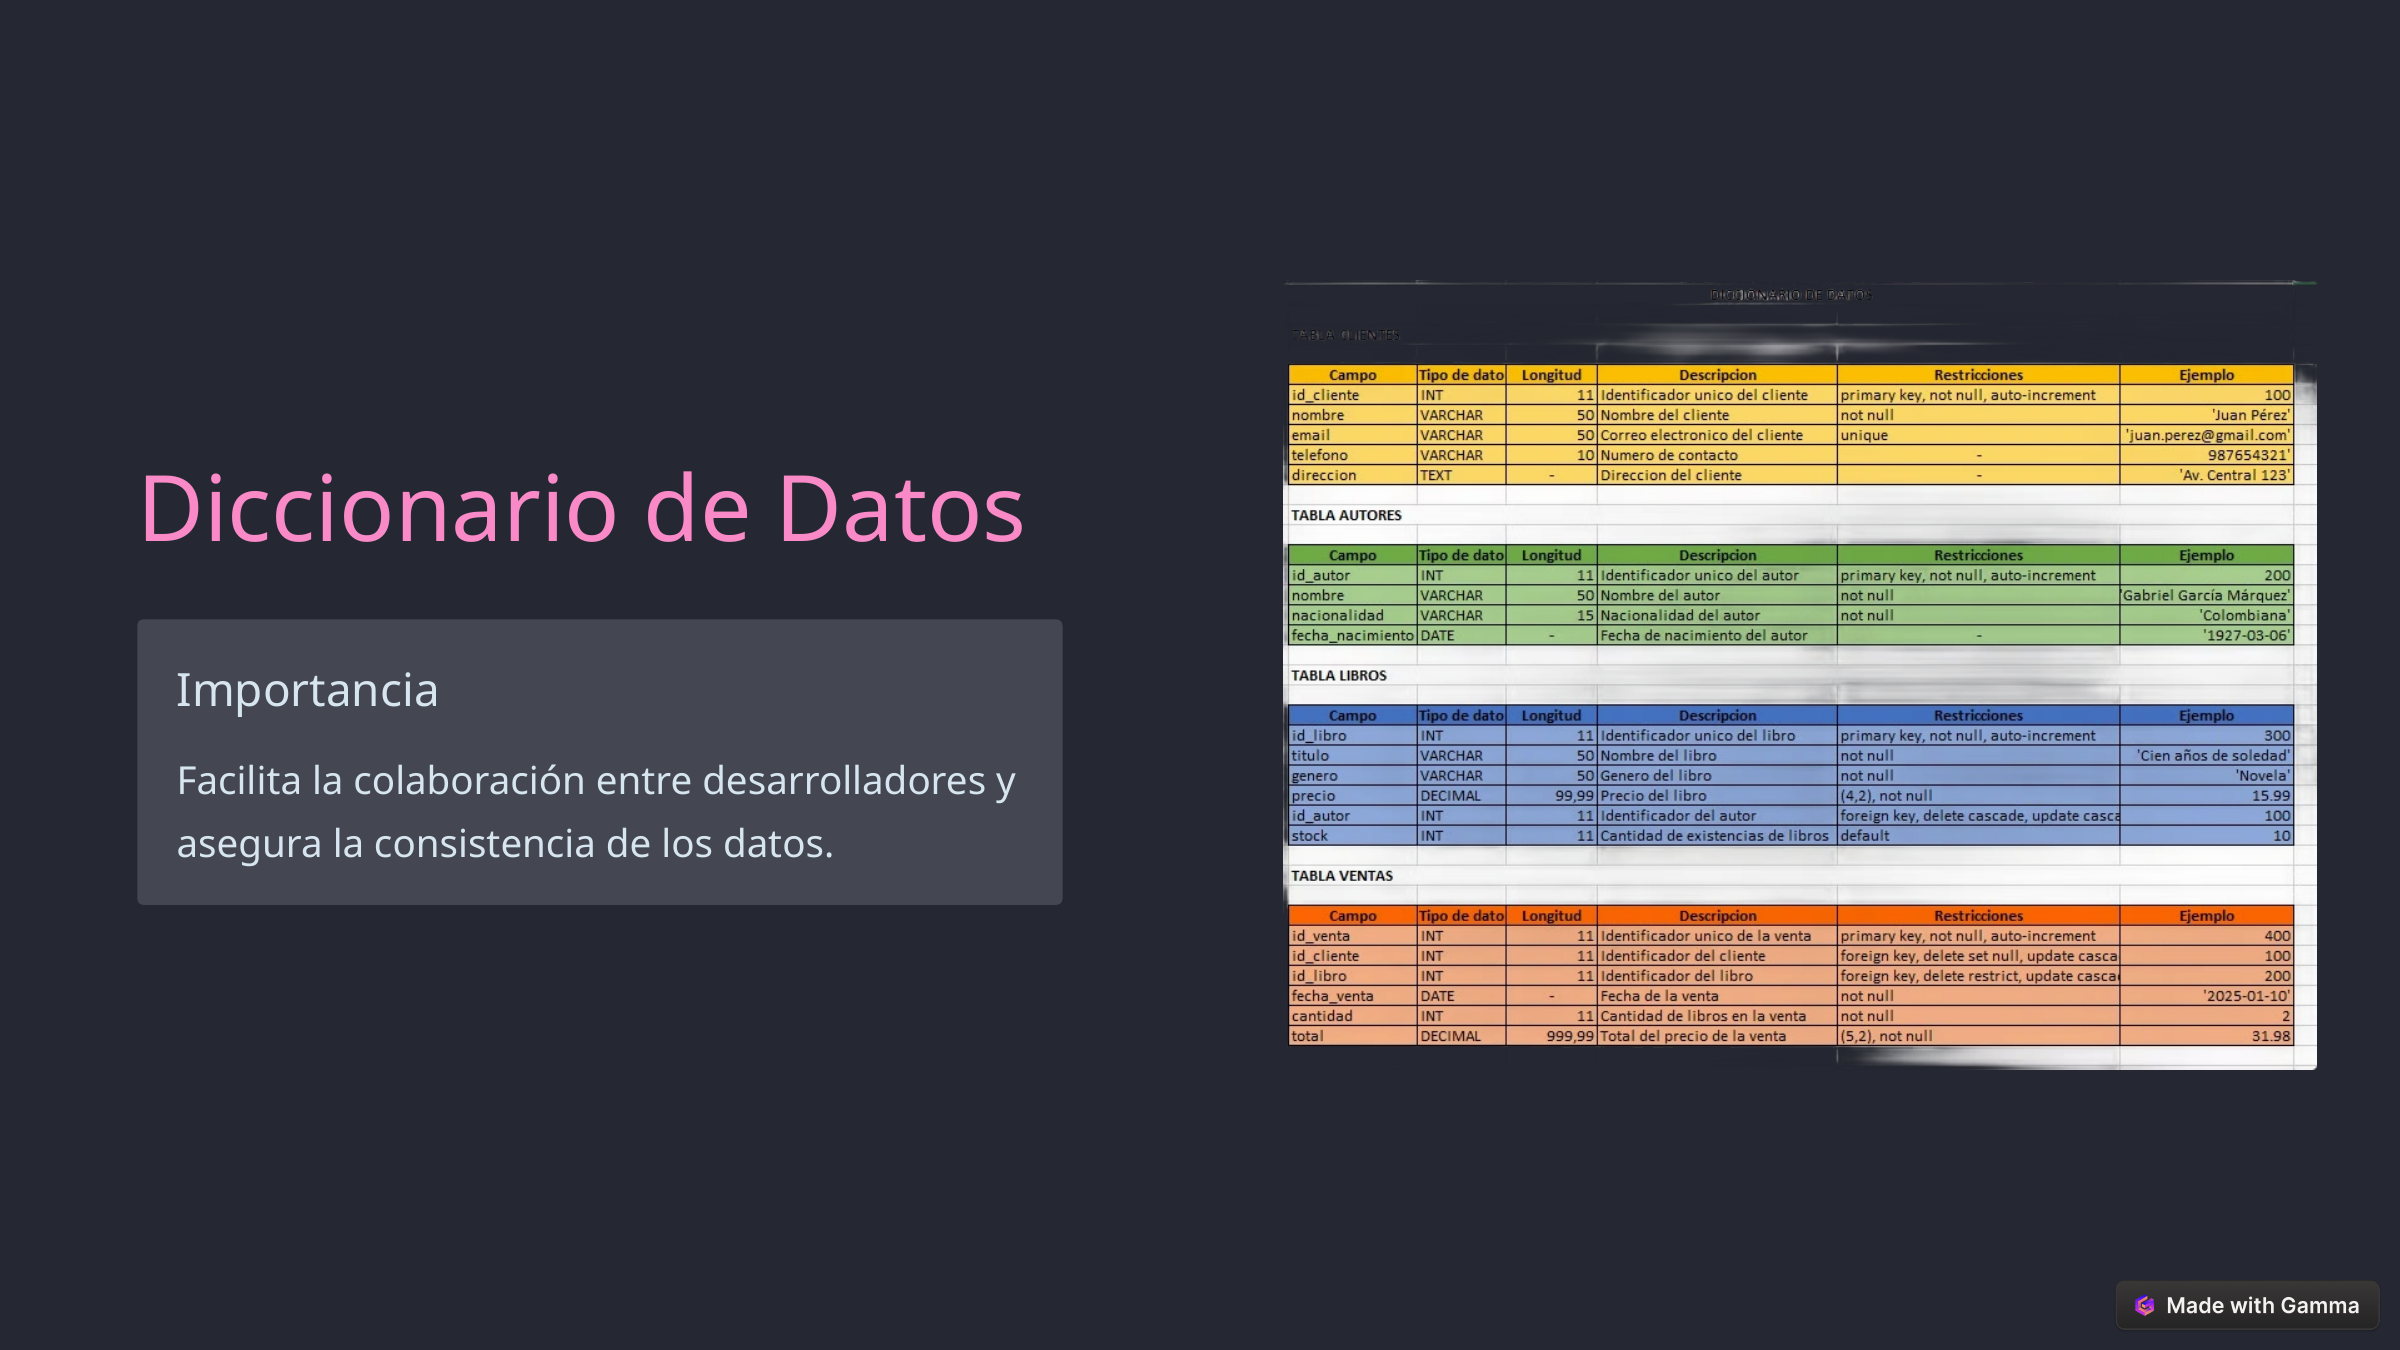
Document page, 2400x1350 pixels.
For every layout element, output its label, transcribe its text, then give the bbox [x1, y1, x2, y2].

picture [1283, 280, 2317, 1070]
text_box Facilita la colaboración entre desarrolladores y asegura la consistencia de los datos. [176, 739, 1024, 866]
picture [2106, 1271, 2389, 1339]
text_box Importancia [176, 658, 639, 717]
text_box Diccionario de Datos [137, 445, 1062, 561]
text_box [137, 619, 1063, 905]
